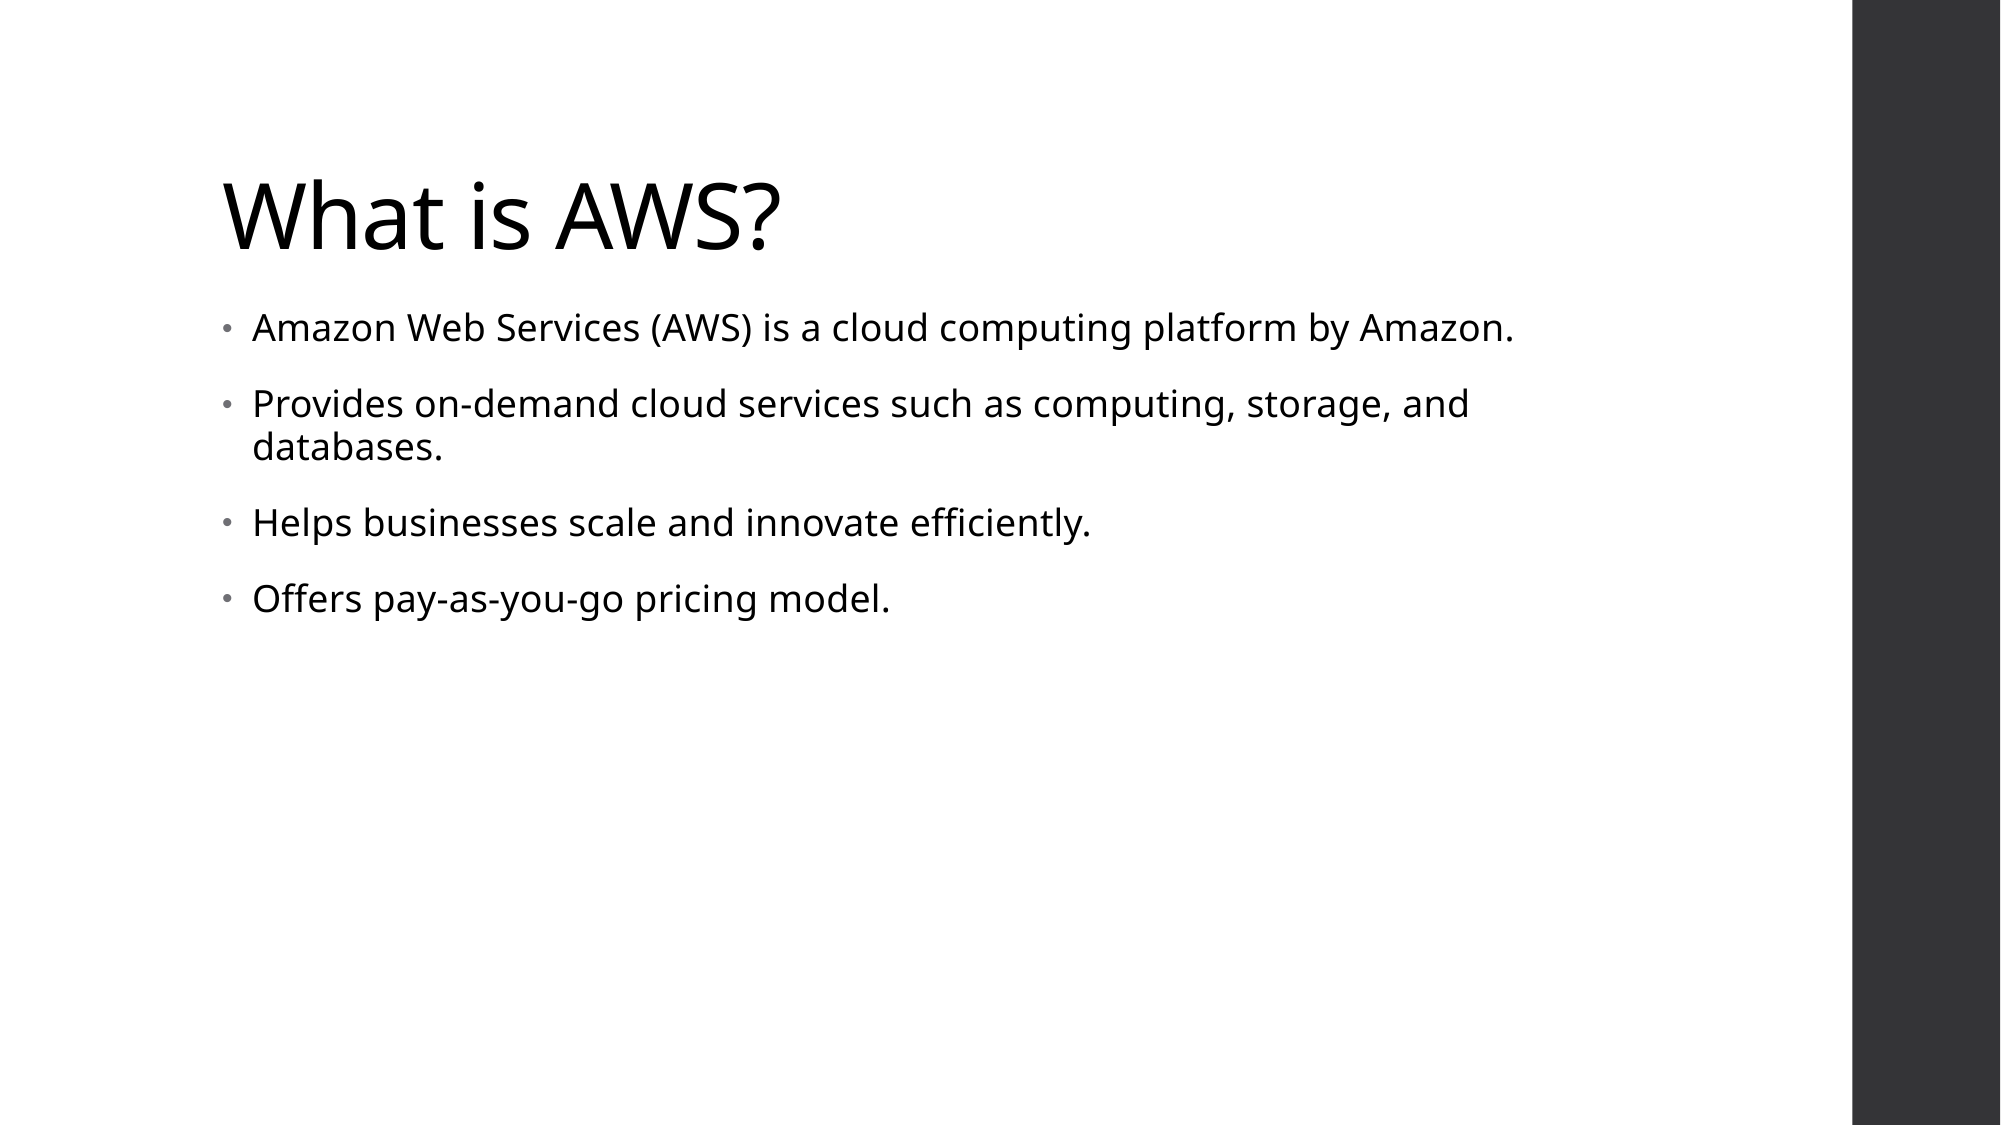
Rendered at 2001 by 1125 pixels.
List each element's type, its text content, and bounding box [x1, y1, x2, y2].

list Amazon Web Services (AWS) is a cloud computing platform by Amazon. Provides on-demand cloud services such as computing, storage, and databases. Helps businesses scale and innovate efficiently. Offers pay-as-you-go pricing model. [206, 299, 1617, 1014]
title What is AWS? [206, 60, 1797, 278]
